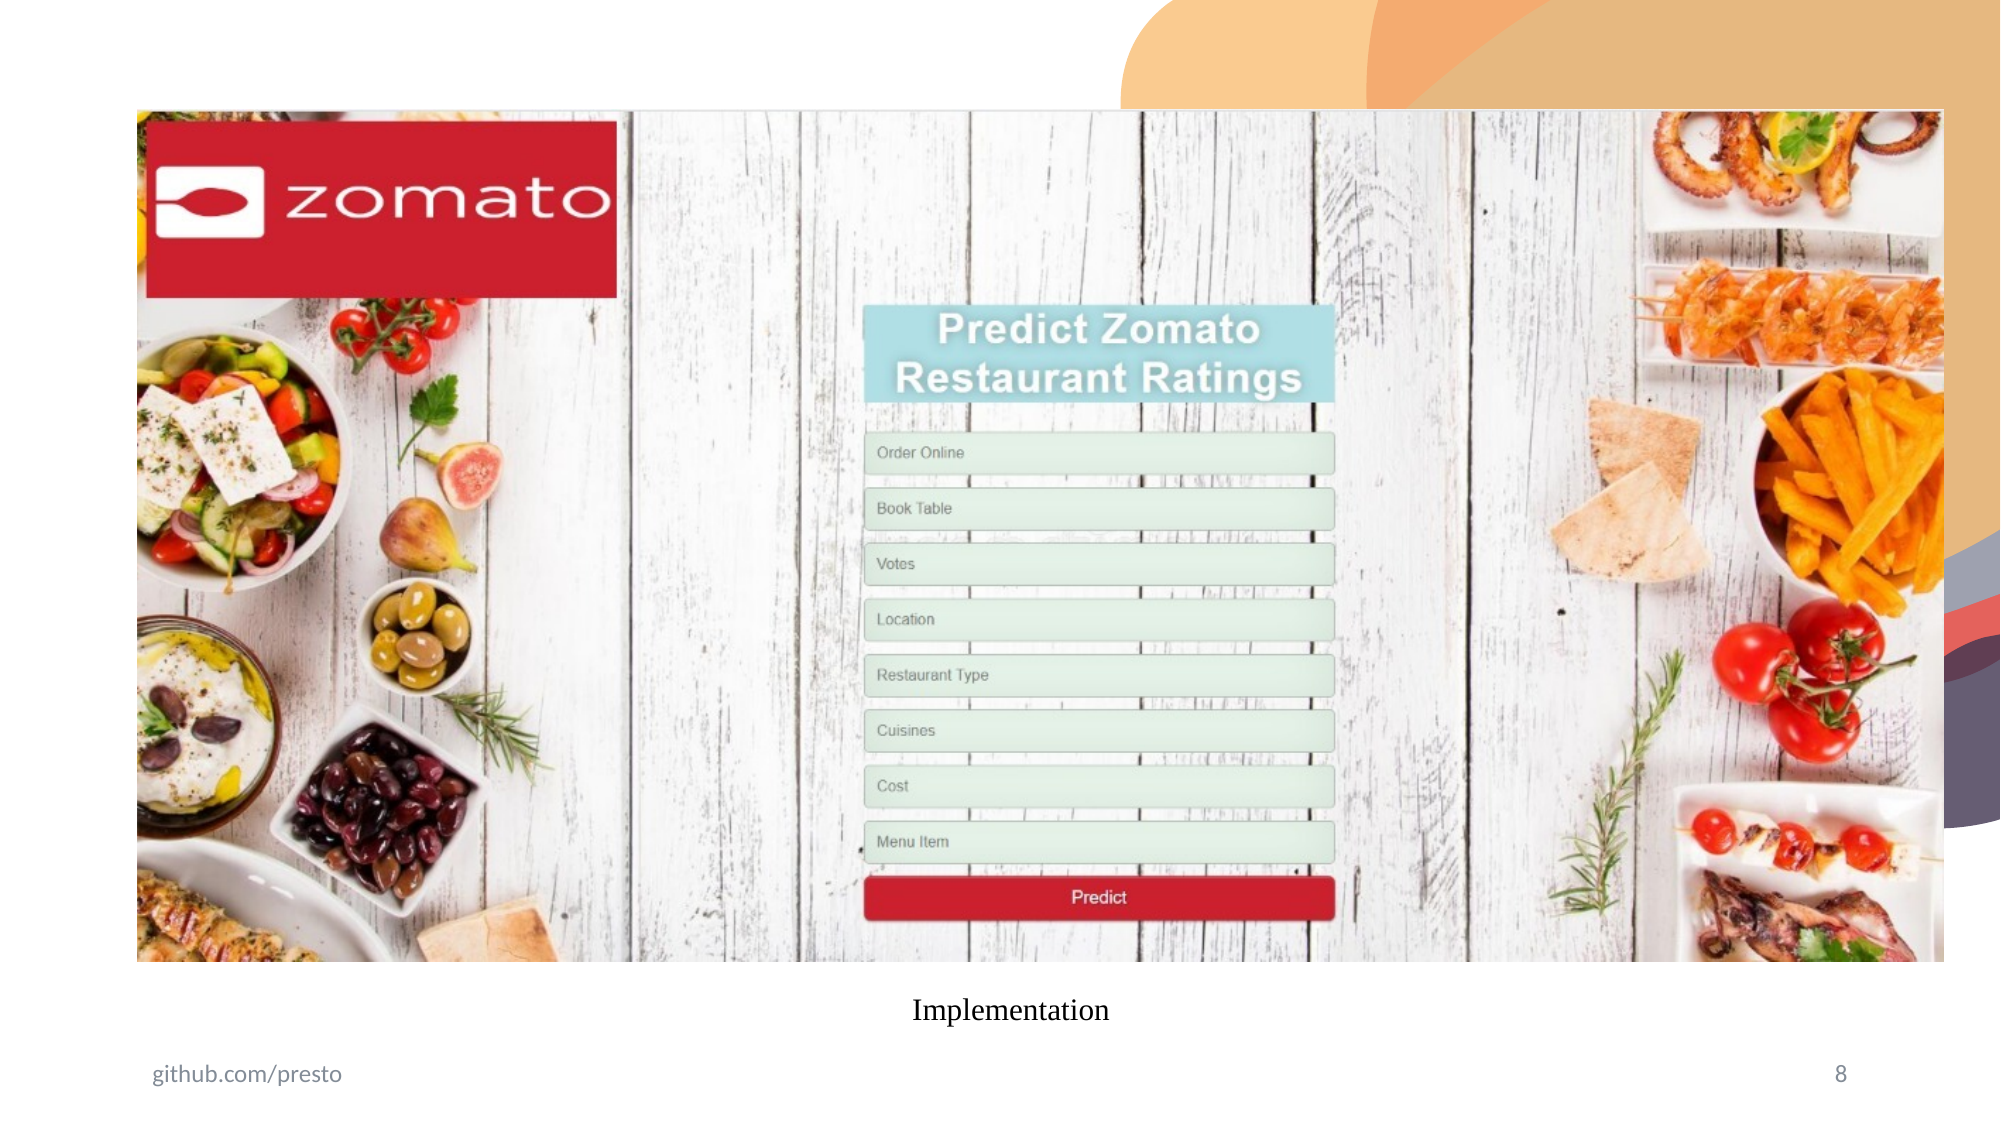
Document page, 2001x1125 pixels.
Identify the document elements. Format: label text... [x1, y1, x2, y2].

slide_number 8 [1412, 1042, 1863, 1103]
slide_number github.com/presto [137, 1042, 588, 1103]
picture [137, 109, 1945, 962]
text_box Implementation [897, 974, 1142, 1042]
